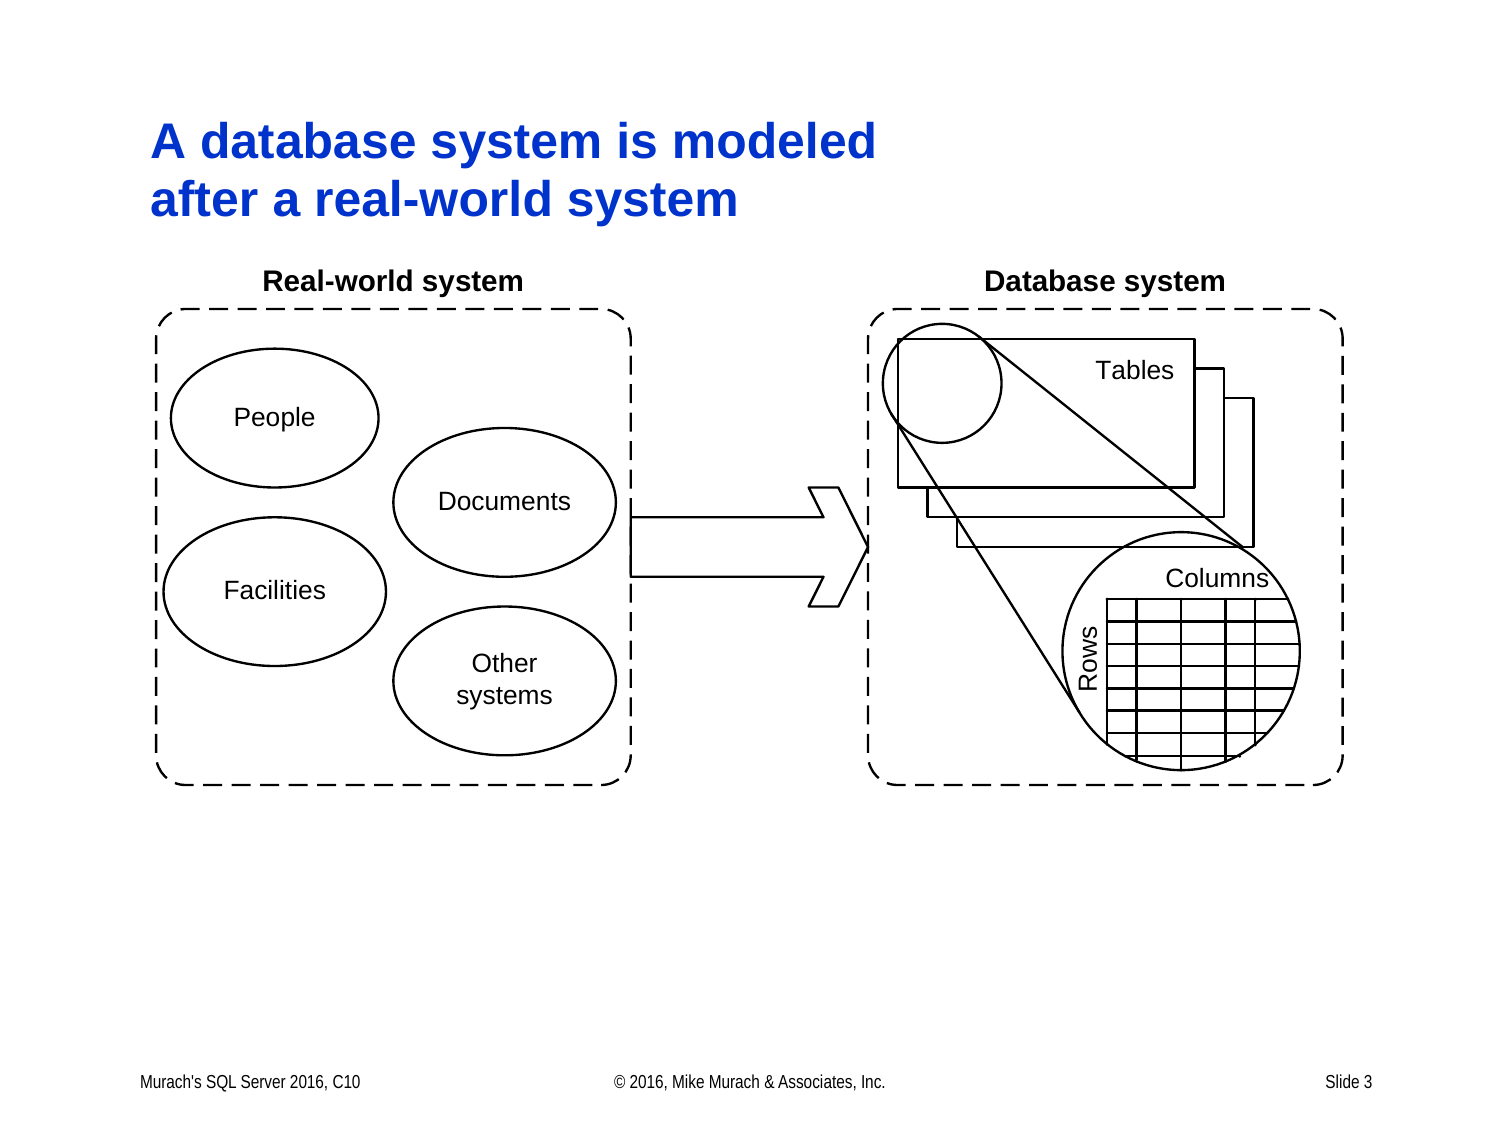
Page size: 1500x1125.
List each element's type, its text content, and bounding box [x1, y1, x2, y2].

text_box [149, 112, 1348, 241]
slide_number Slide 3 [1074, 1024, 1388, 1101]
slide_number Murach's SQL Server 2016, C10 [124, 1024, 451, 1101]
footer © 2016, Mike Murach & Associates, Inc. [474, 1024, 1026, 1101]
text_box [149, 249, 1396, 838]
